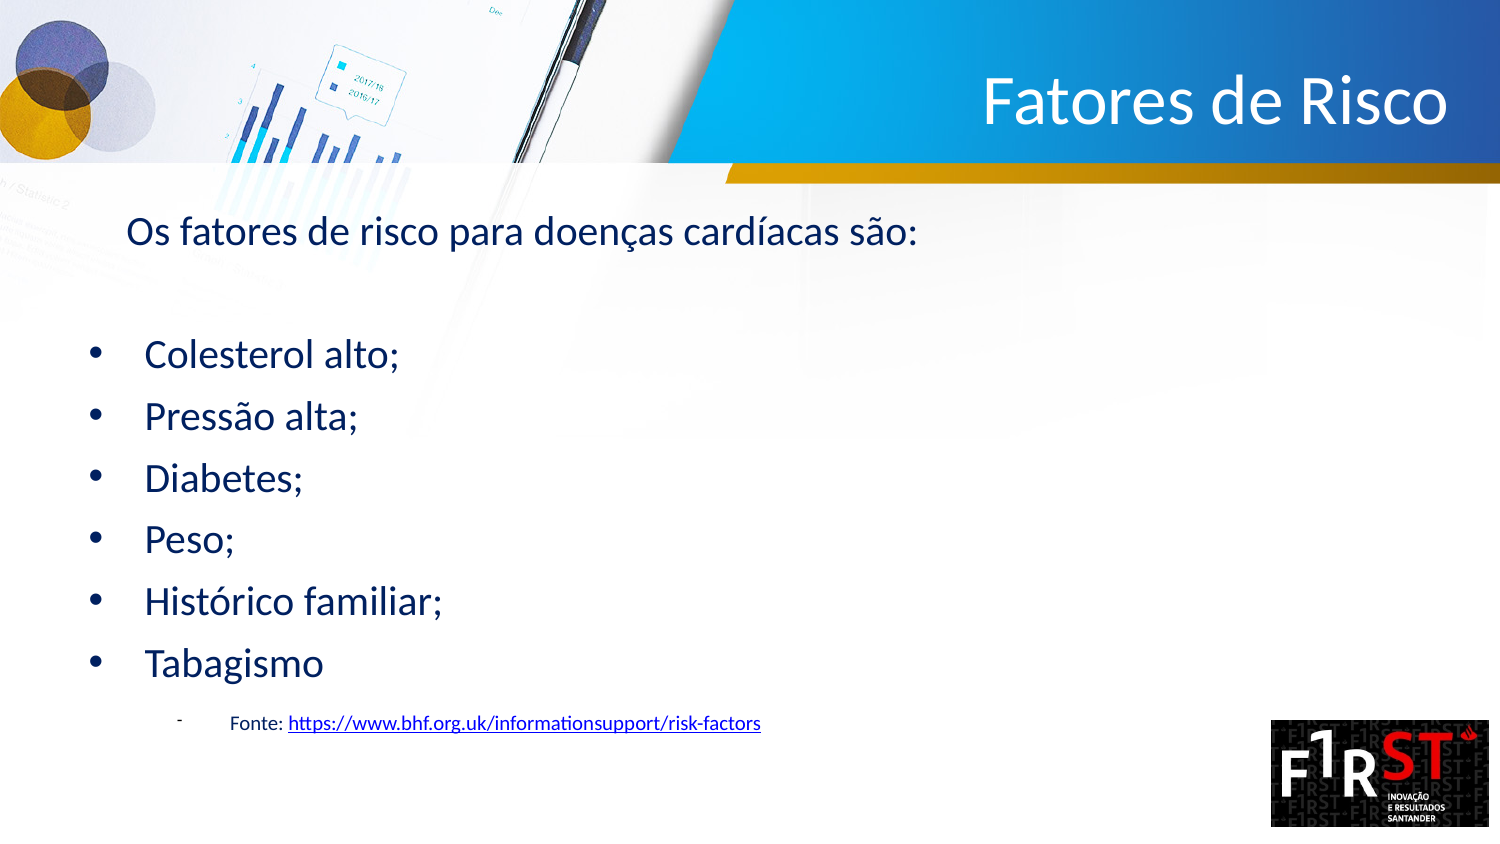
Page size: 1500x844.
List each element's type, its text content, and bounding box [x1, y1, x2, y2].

picture [0, 0, 1500, 844]
text_box Os fatores de risco para doenças cardíacas são: Colesterol alto; Pressão alta; Diabetes; Peso; Histórico familiar; Tabagismo Fonte: https://www.bhf.org.uk/informationsupport/risk-factors [73, 196, 1427, 773]
text_box Fatores de Risco [732, 46, 1465, 147]
